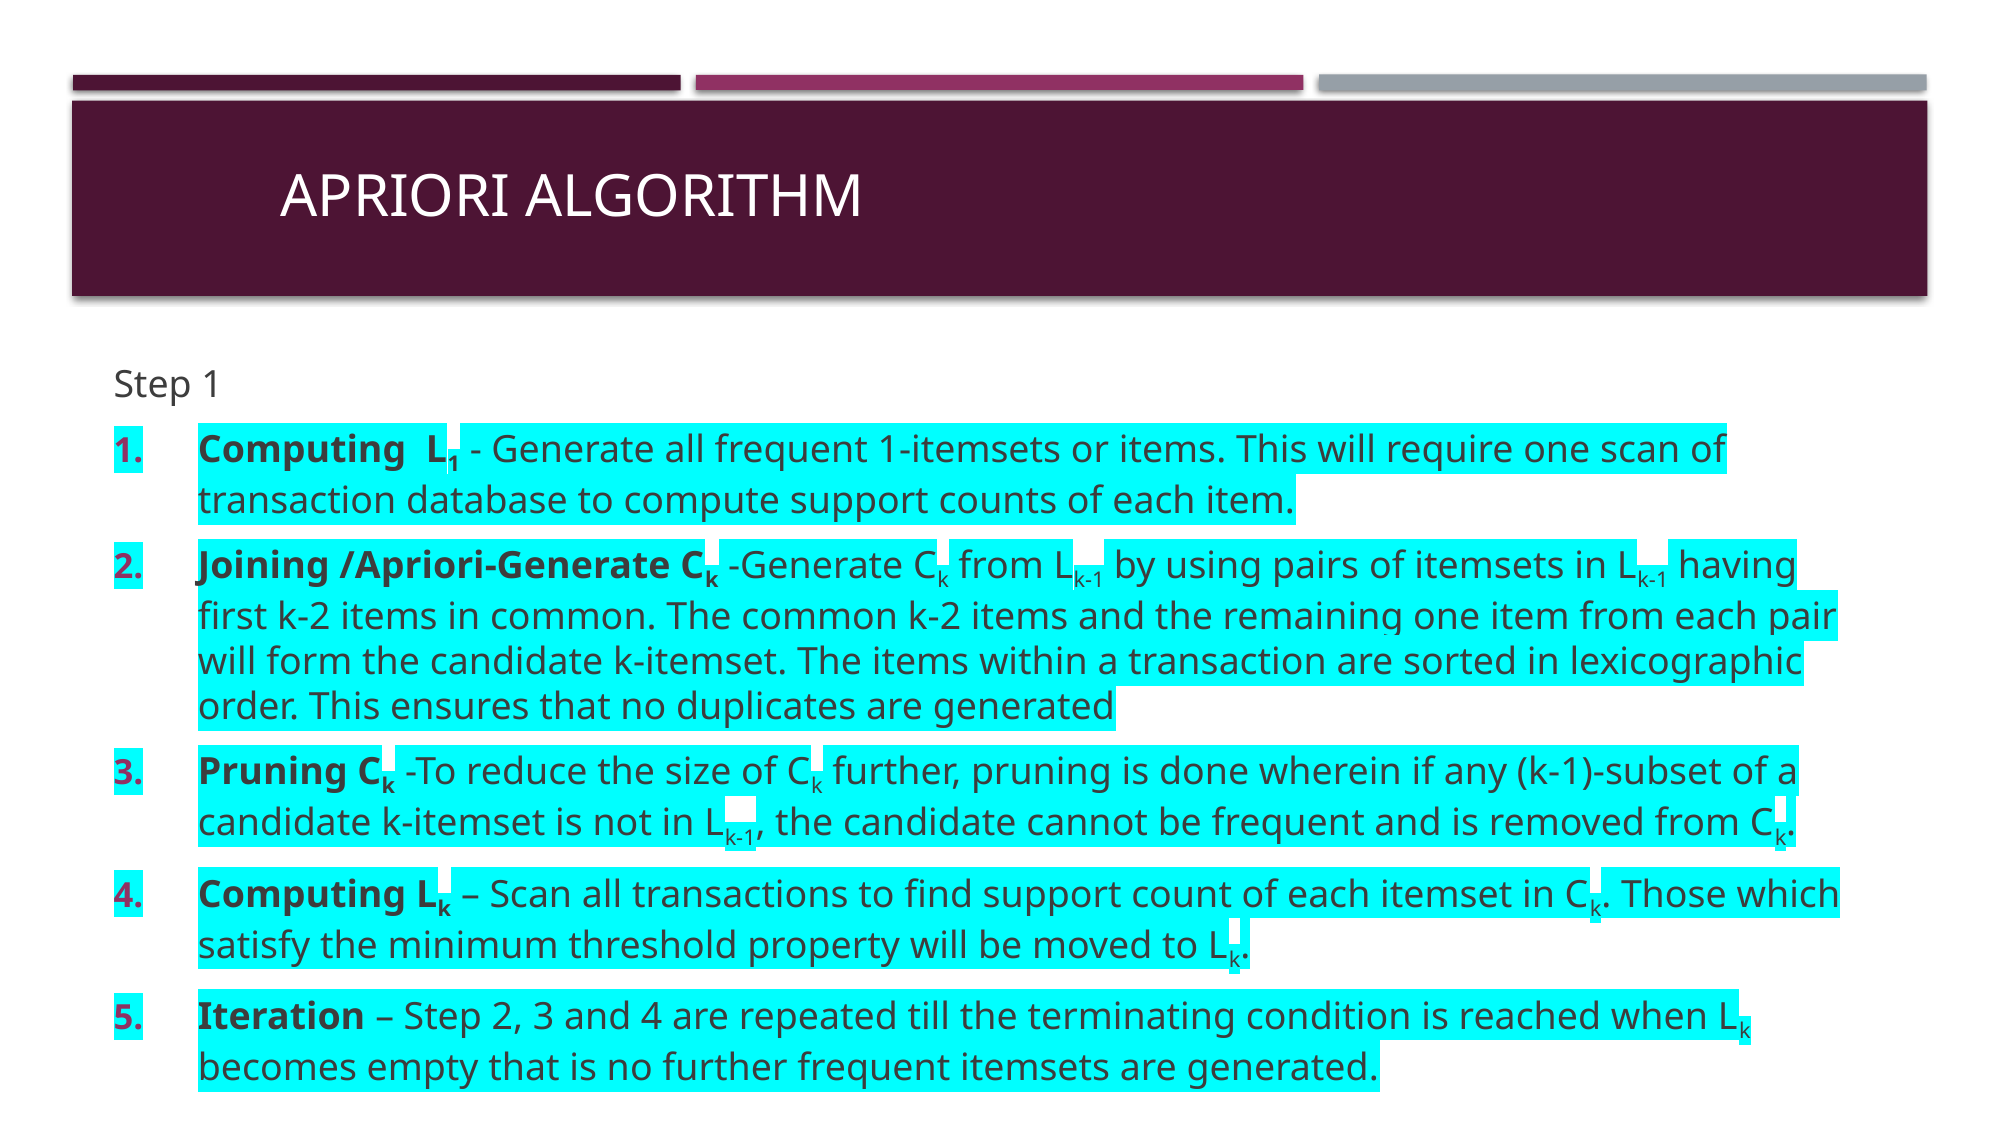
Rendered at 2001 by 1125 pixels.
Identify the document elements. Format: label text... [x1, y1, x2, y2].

list Step 1 Computing L1 - Generate all frequent 1-itemsets or items. This will require one scan of transaction database to compute support counts of each item. Joining /Apriori-Generate Ck -Generate Ck from Lk-1 by using pairs of itemsets in Lk-1 having first k-2 items in common. The common k-2 items and the remaining one item from each pair will form the candidate k-itemset. The items within a transaction are sorted in lexicographic order. This ensures that no duplicates are generated Pruning Ck -To reduce the size of Ck further, pruning is done wherein if any (k-1)-subset of a candidate k-itemset is not in Lk-1, the candidate cannot be frequent and is removed from Ck. Computing Lk – Scan all transactions to find support count of each itemset in Ck. Those which satisfy the minimum threshold property will be moved to Lk. Iteration – Step 2, 3 and 4 are repeated till the terminating condition is reached when Lk becomes empty that is no further frequent itemsets are generated. [98, 312, 1876, 1125]
title Apriori Algorithm [265, 48, 1616, 237]
